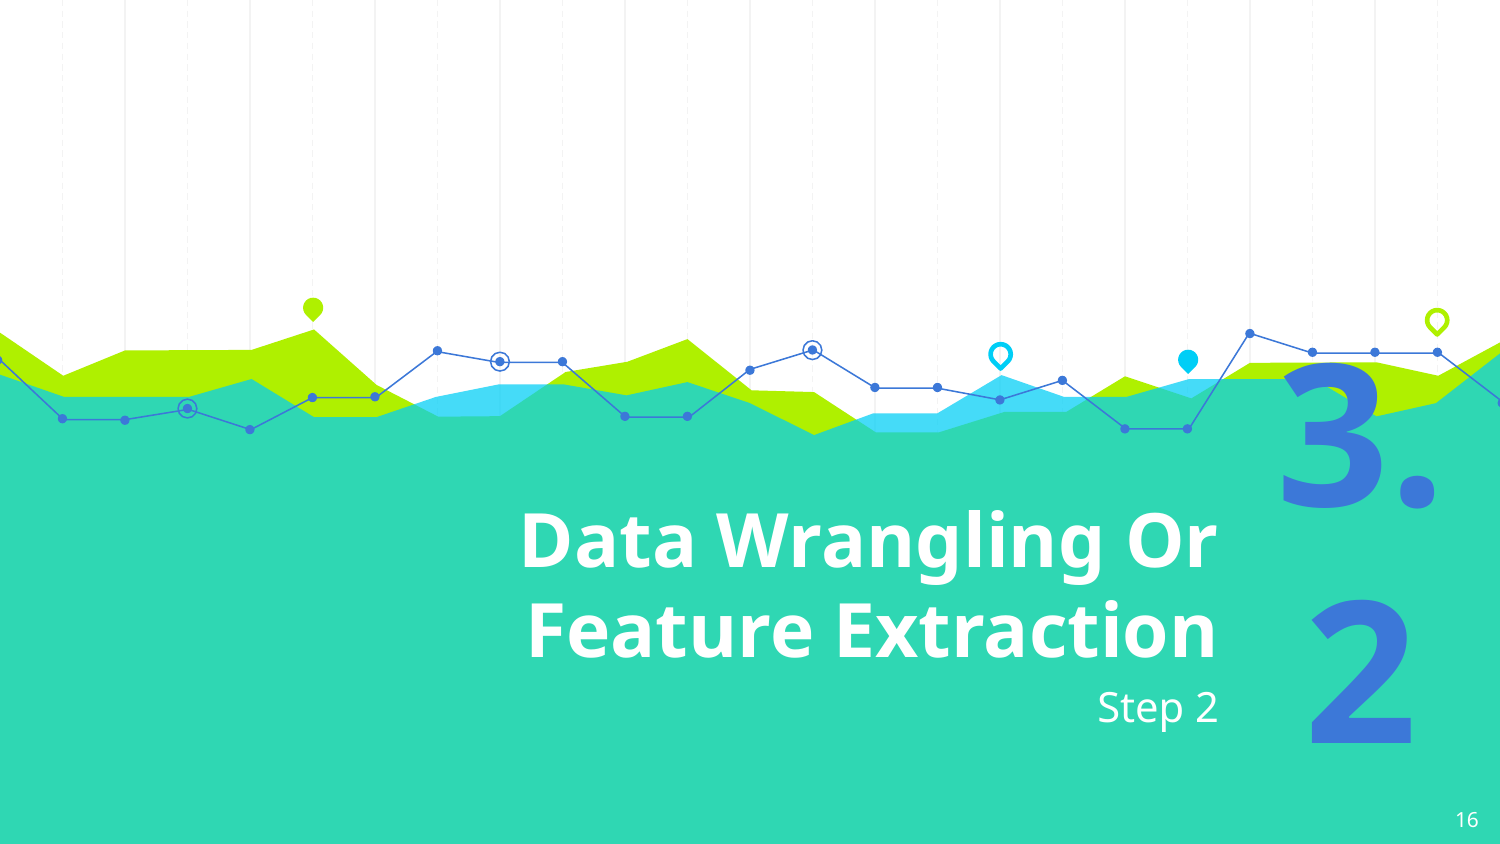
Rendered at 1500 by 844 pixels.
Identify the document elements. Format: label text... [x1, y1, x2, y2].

slide_number ‹#› [1403, 791, 1494, 844]
subtitle Step 2 [378, 665, 1216, 795]
title Data Wrangling Or Feature Extraction [378, 497, 1235, 665]
text_box 3.2 [1216, 600, 1500, 799]
